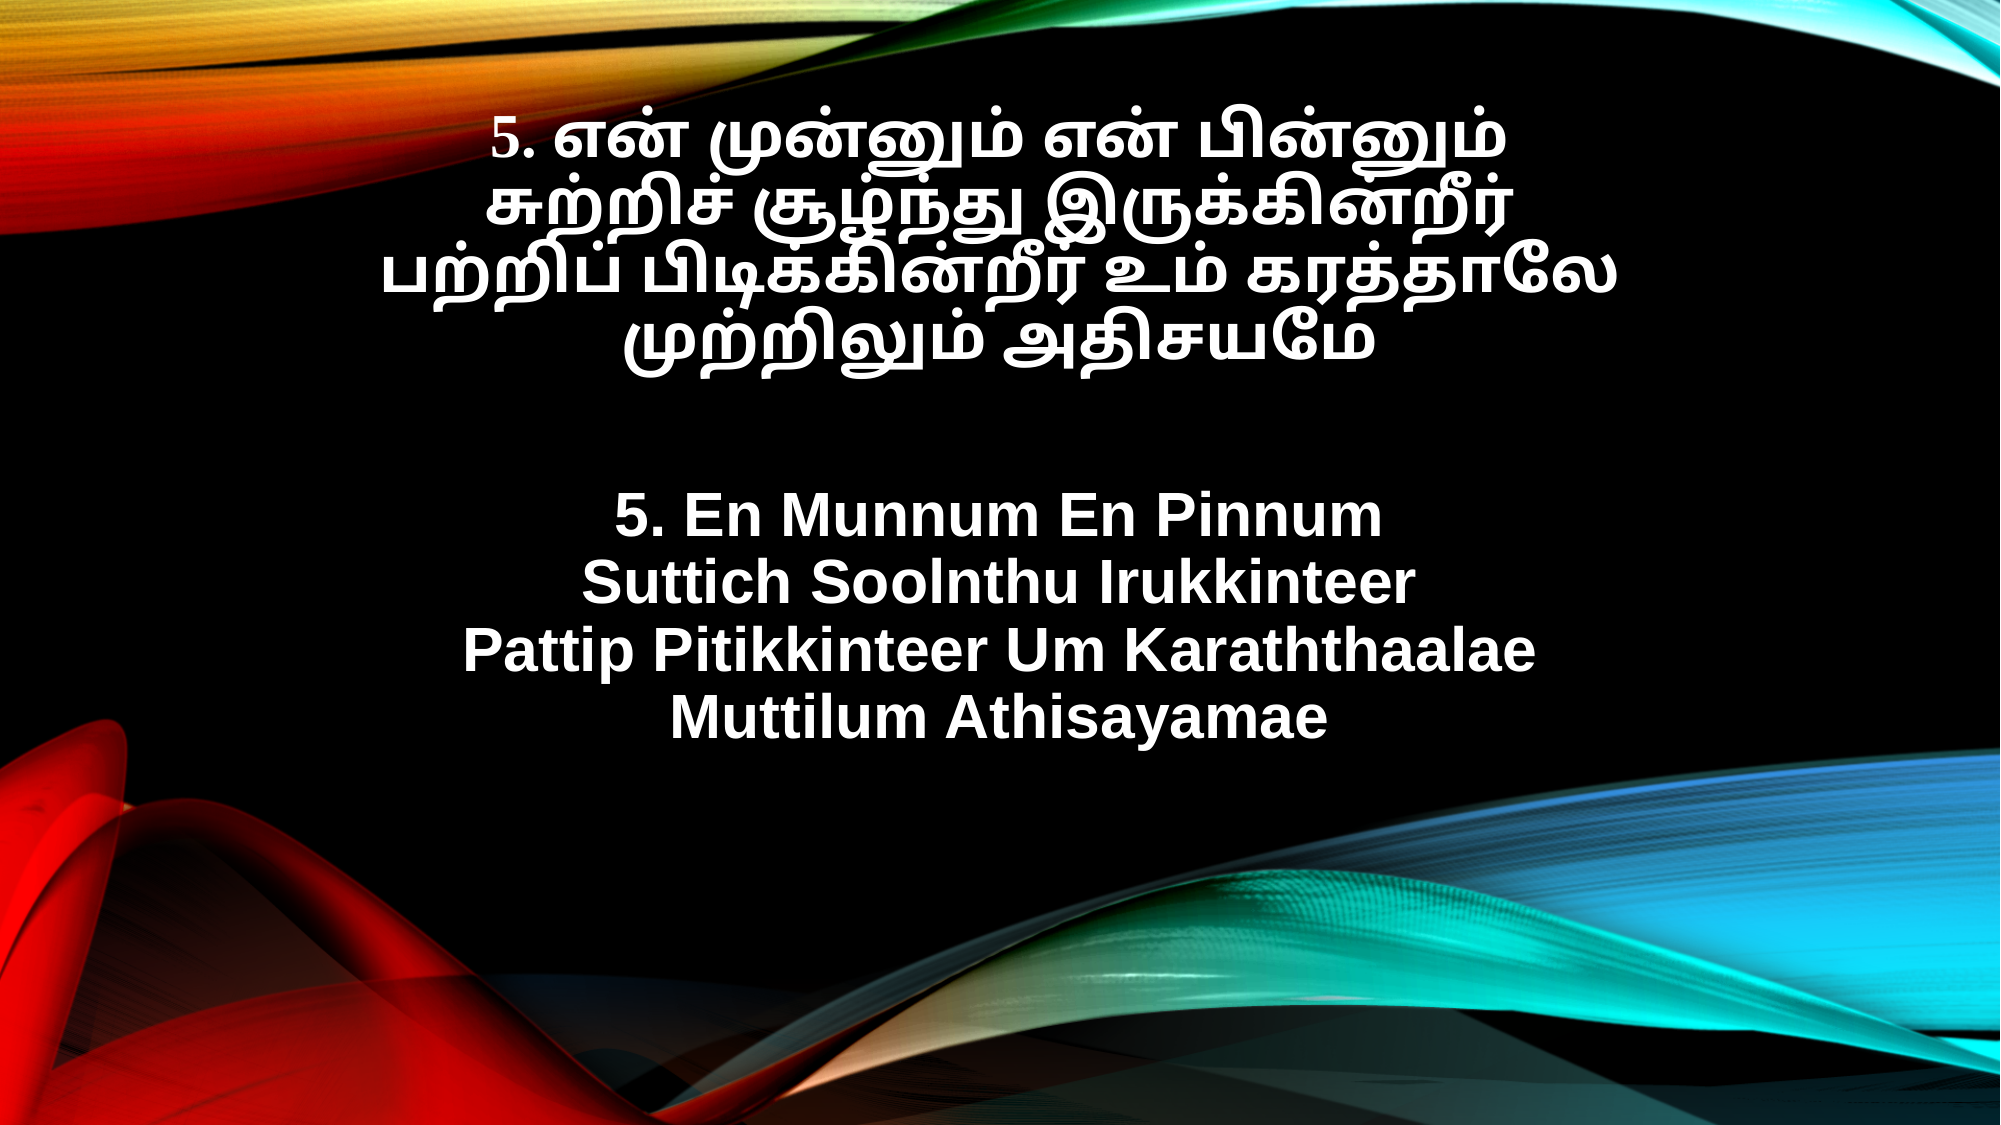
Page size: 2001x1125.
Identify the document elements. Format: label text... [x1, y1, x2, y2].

subtitle 5. என் முன்னும் என் பின்னும் சுற்றிச் சூழ்ந்து இருக்கின்றீர் பற்றிப் பிடிக்கின்றீர் உம் கரத்தாலே முற்றிலும் அதிசயமே 5. En Munnum En Pinnum Suttich Soolnthu Irukkinteer Pattip Pitikkinteer Um Karaththaalae Muttilum Athisayamae [0, 0, 2000, 1125]
